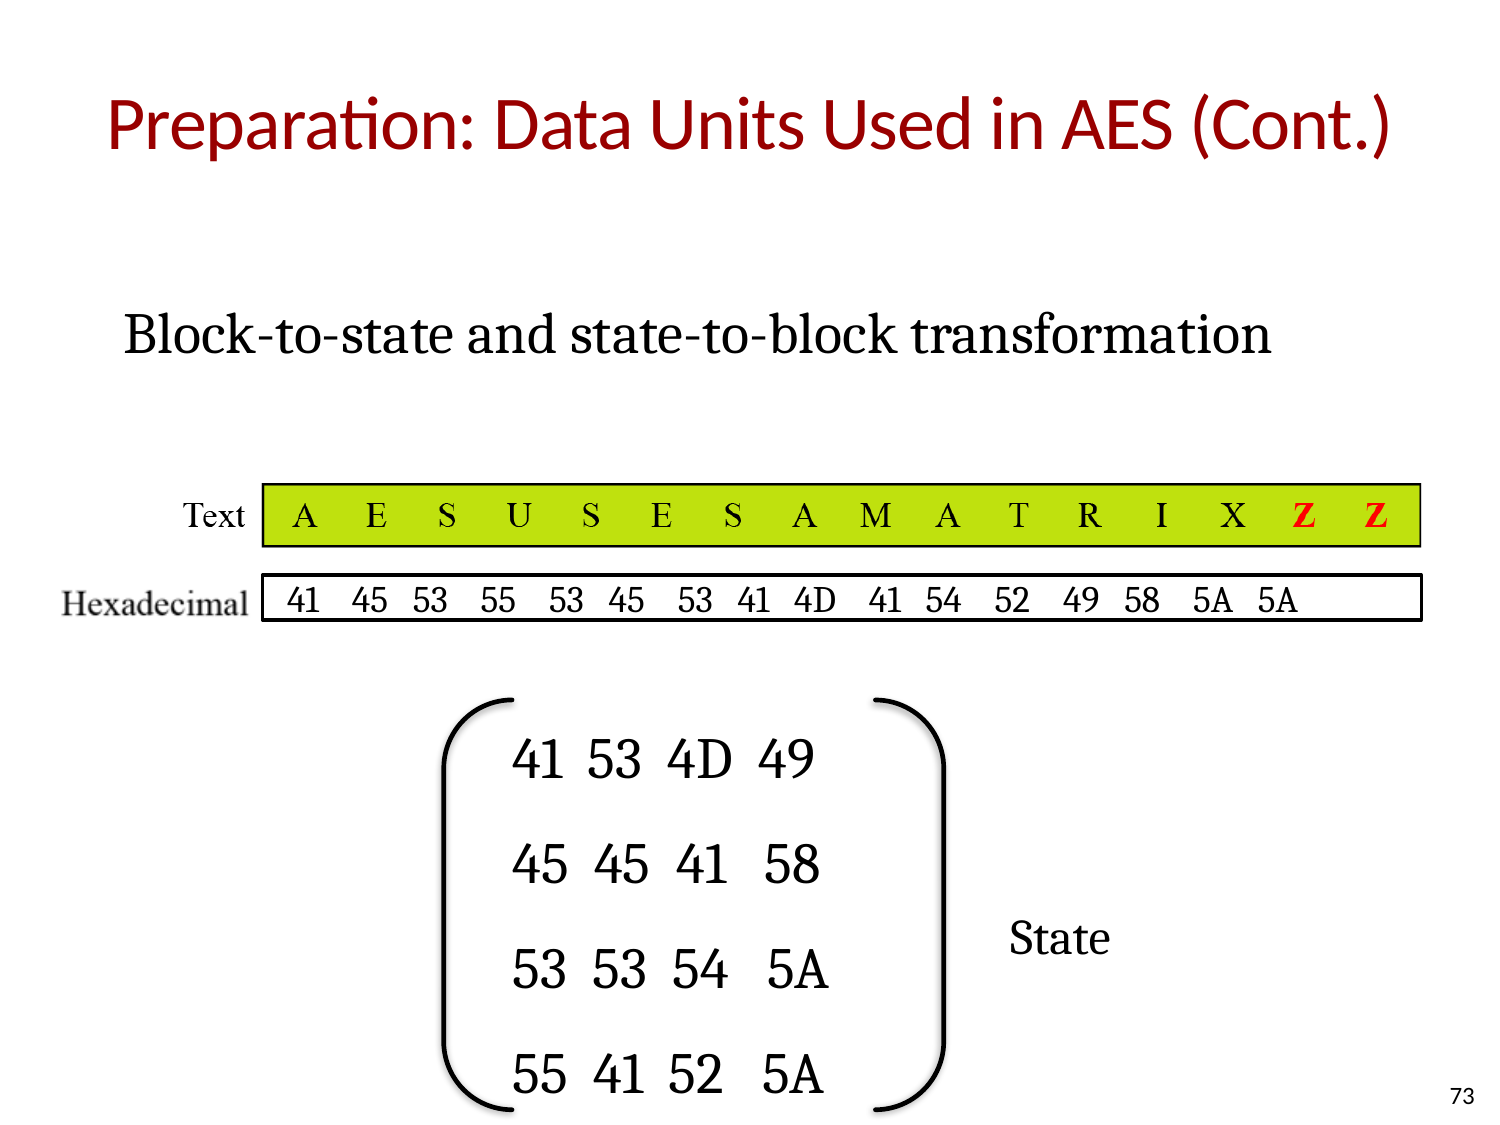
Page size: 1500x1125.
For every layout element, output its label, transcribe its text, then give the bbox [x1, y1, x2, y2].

title Preparation: Data Units Used in AES (Cont.) [75, 24, 1425, 213]
text_box Block-to-state and state-to-block transformation [108, 287, 1422, 373]
text_box [441, 697, 946, 1112]
text_box 41 45 53 55 53 45 53 41 4D 41 54 52 49 58 5A 5A [262, 574, 1422, 621]
slide_number 73 [1125, 1065, 1475, 1125]
picture [49, 581, 261, 626]
picture [58, 483, 1422, 559]
text_box 41 53 4D 49 45 45 41 58 53 53 54 5A 55 41 52 5A [512, 685, 875, 1106]
text_box State [1010, 904, 1161, 965]
